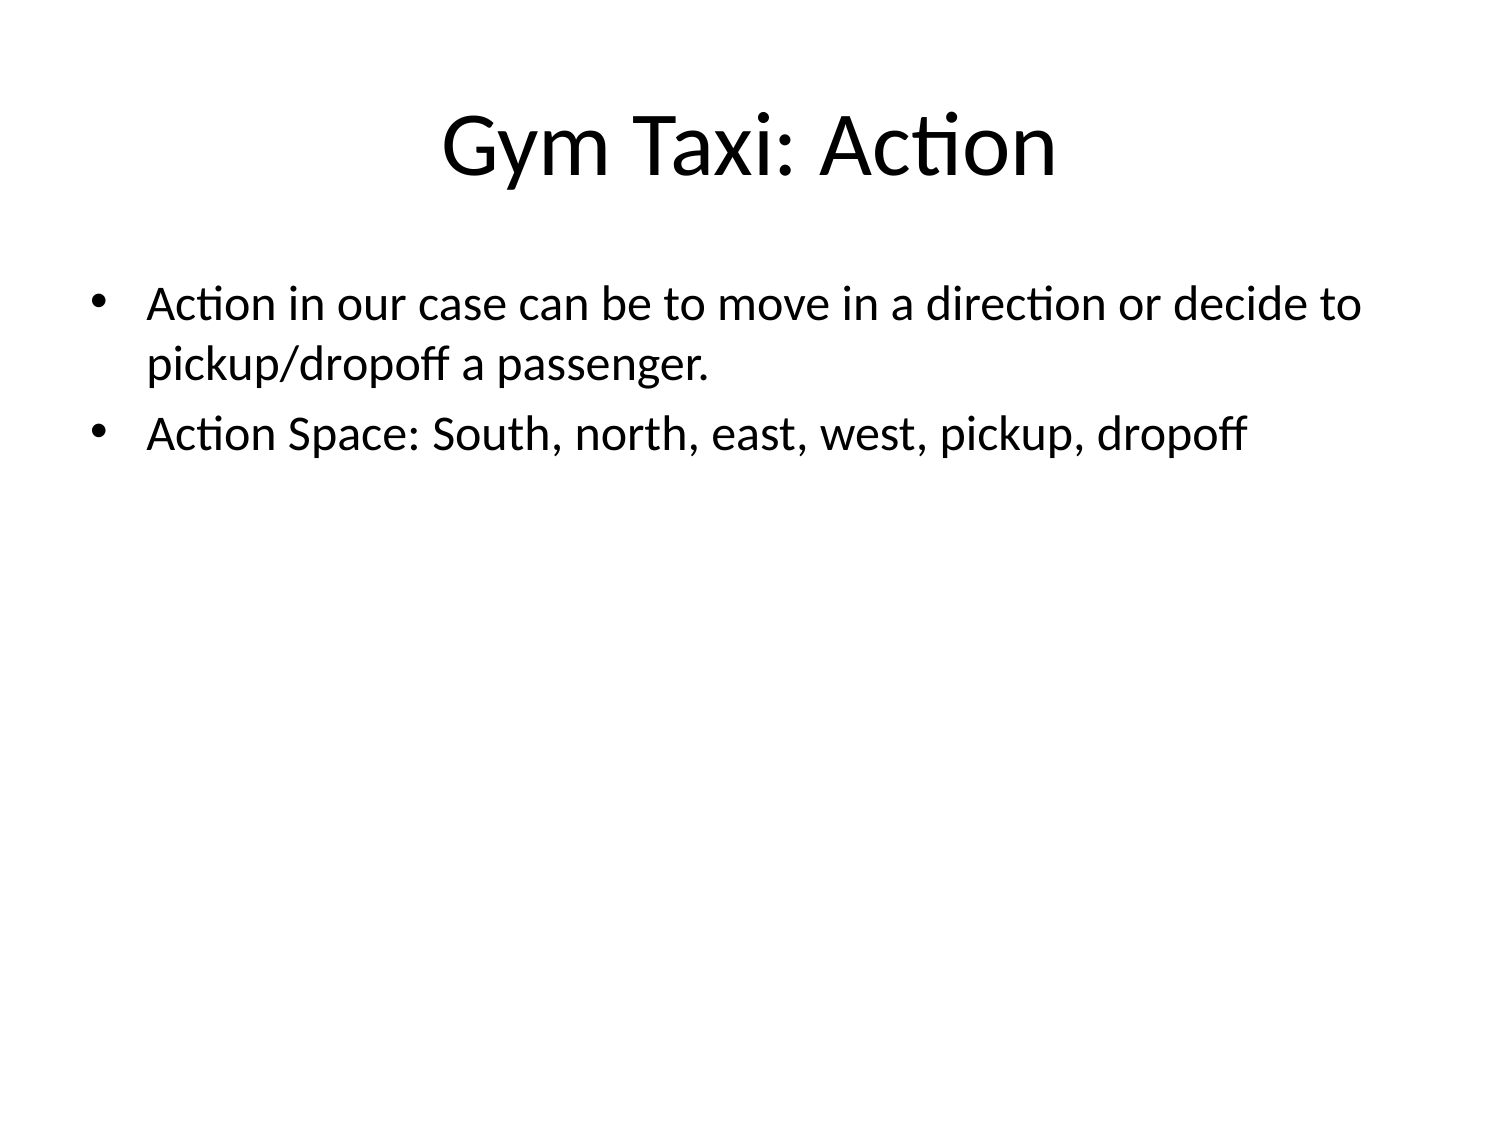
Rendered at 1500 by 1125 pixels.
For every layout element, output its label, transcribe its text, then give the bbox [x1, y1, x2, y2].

title Gym Taxi: Action [75, 45, 1425, 233]
list Action in our case can be to move in a direction or decide to pickup/dropoff a passenger. Action Space: South, north, east, west, pickup, dropoff [75, 262, 1425, 1005]
